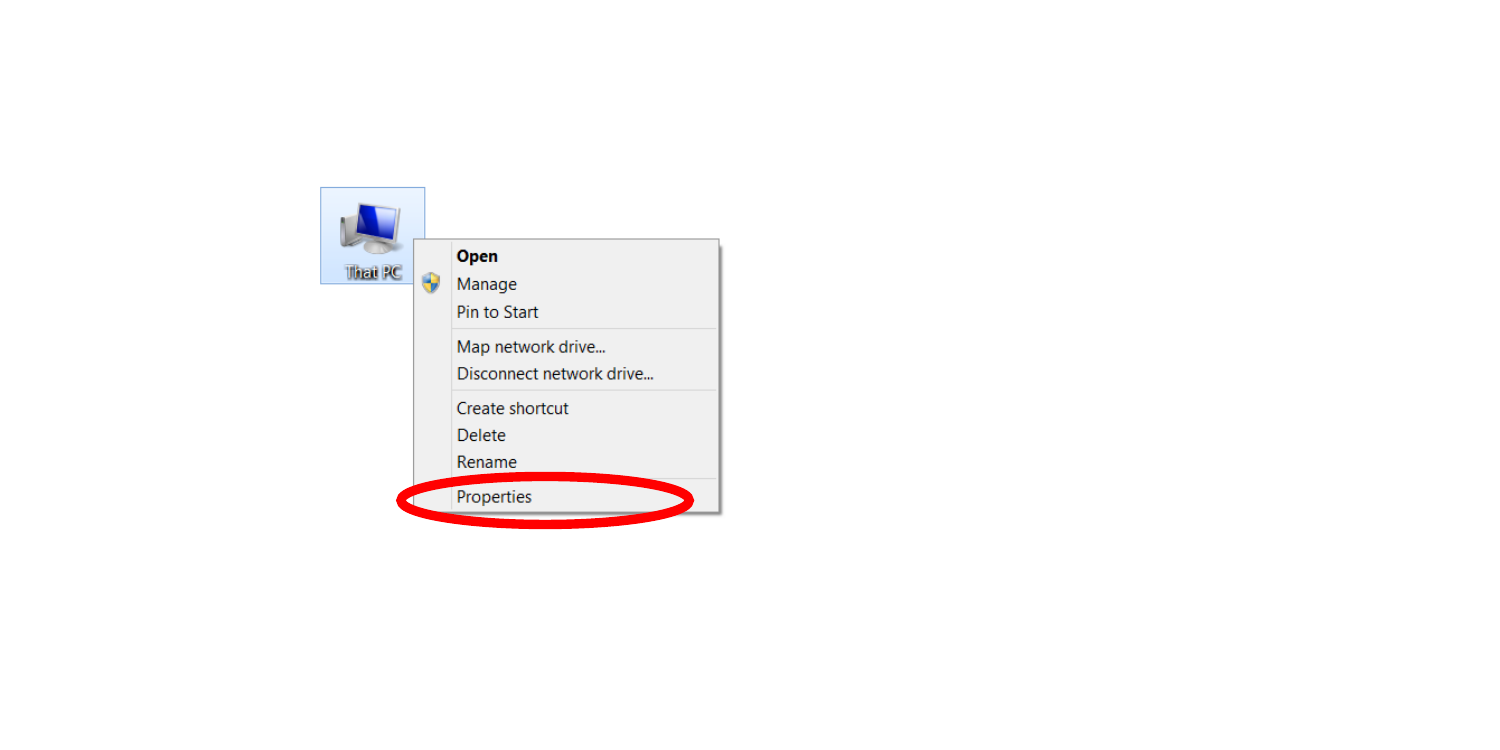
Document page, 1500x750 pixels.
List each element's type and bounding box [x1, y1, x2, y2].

picture [218, 37, 874, 597]
